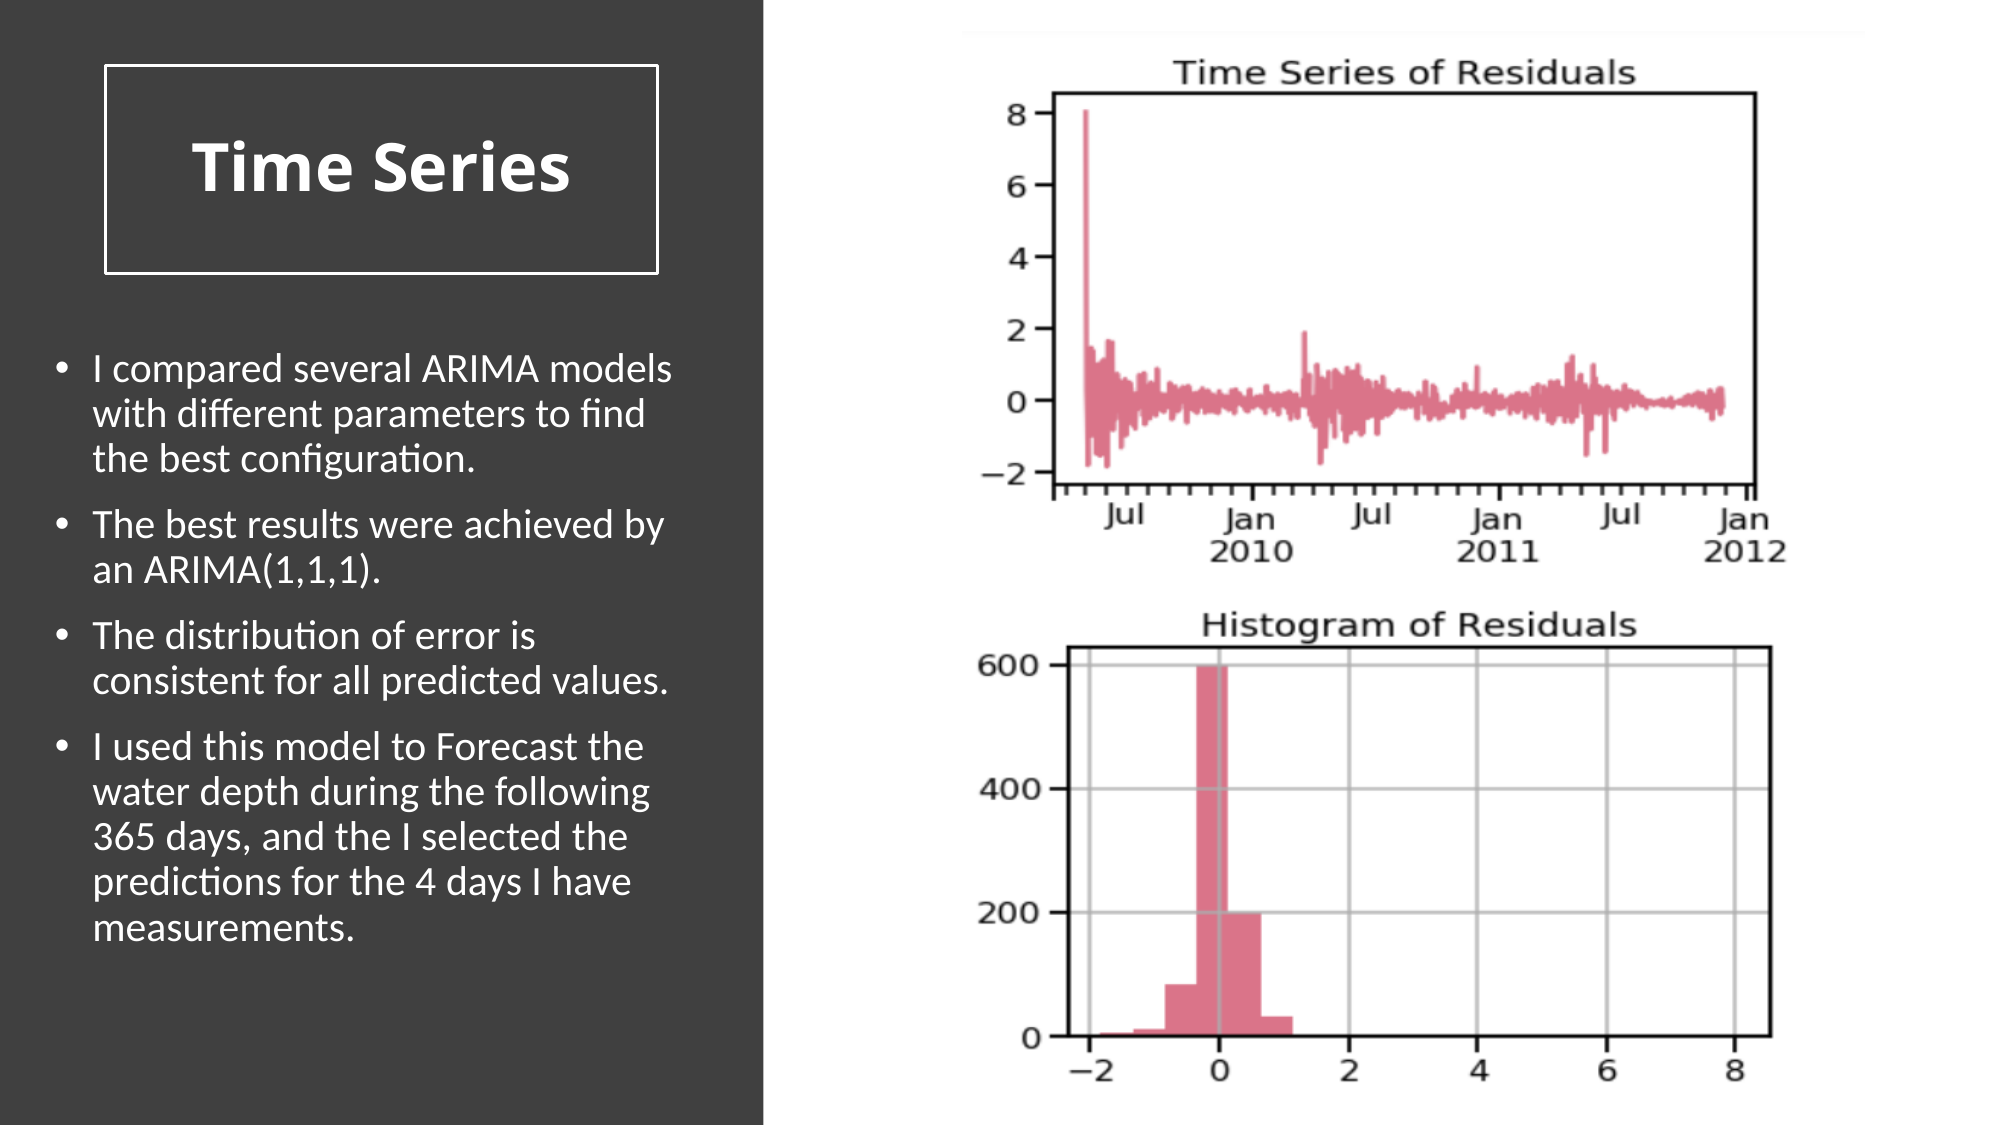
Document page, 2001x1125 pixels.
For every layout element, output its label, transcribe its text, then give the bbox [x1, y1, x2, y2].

title Time Series [105, 65, 658, 274]
list I compared several ARIMA models with different parameters to find the best configuration. The best results were achieved by an ARIMA(1,1,1). The distribution of error is consistent for all predicted values. I used this model to Forecast the water depth during the following 365 days, and the I selected the predictions for the 4 days I have measurements. [40, 339, 710, 994]
text_box [0, 0, 764, 1125]
picture [962, 31, 1865, 1103]
